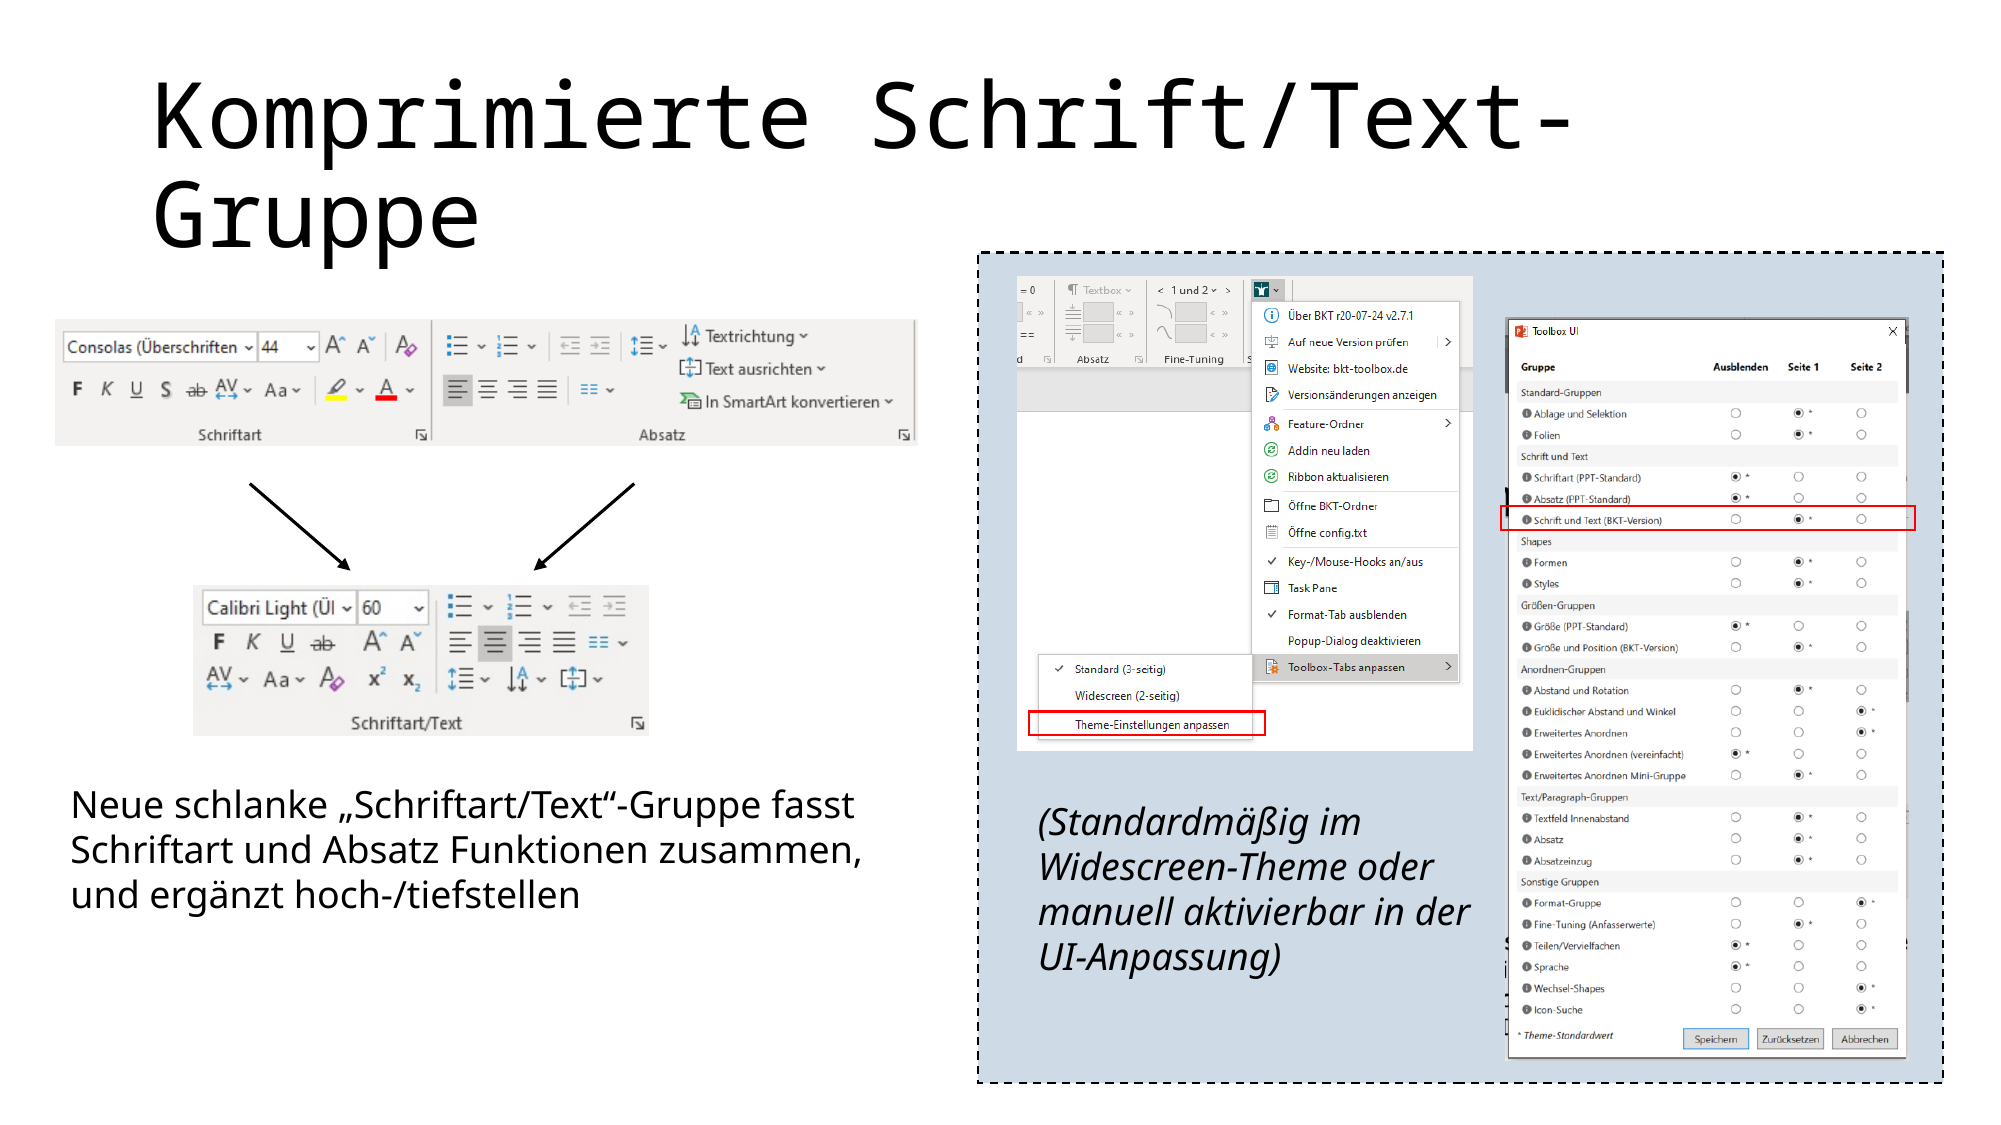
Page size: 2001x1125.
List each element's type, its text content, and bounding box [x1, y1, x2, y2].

picture [193, 585, 649, 736]
picture [1504, 317, 1909, 1061]
text_box (Standardmäßig im Widescreen-Theme oder manuell aktivierbar in der UI-Anpassung) [1023, 790, 1504, 986]
text_box [977, 251, 1944, 1084]
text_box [533, 483, 635, 571]
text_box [249, 483, 351, 571]
text_box Neue schlanke „Schriftart/Text“-Gruppe fasst Schriftart und Absatz Funktionen zusammen, und ergänzt hoch-/tiefstellen [55, 773, 918, 924]
title Komprimierte Schrift/Text-Gruppe [137, 59, 1863, 278]
text_box [1500, 505, 1504, 531]
text_box [1909, 505, 1916, 531]
picture [55, 319, 918, 446]
picture [1017, 276, 1473, 751]
